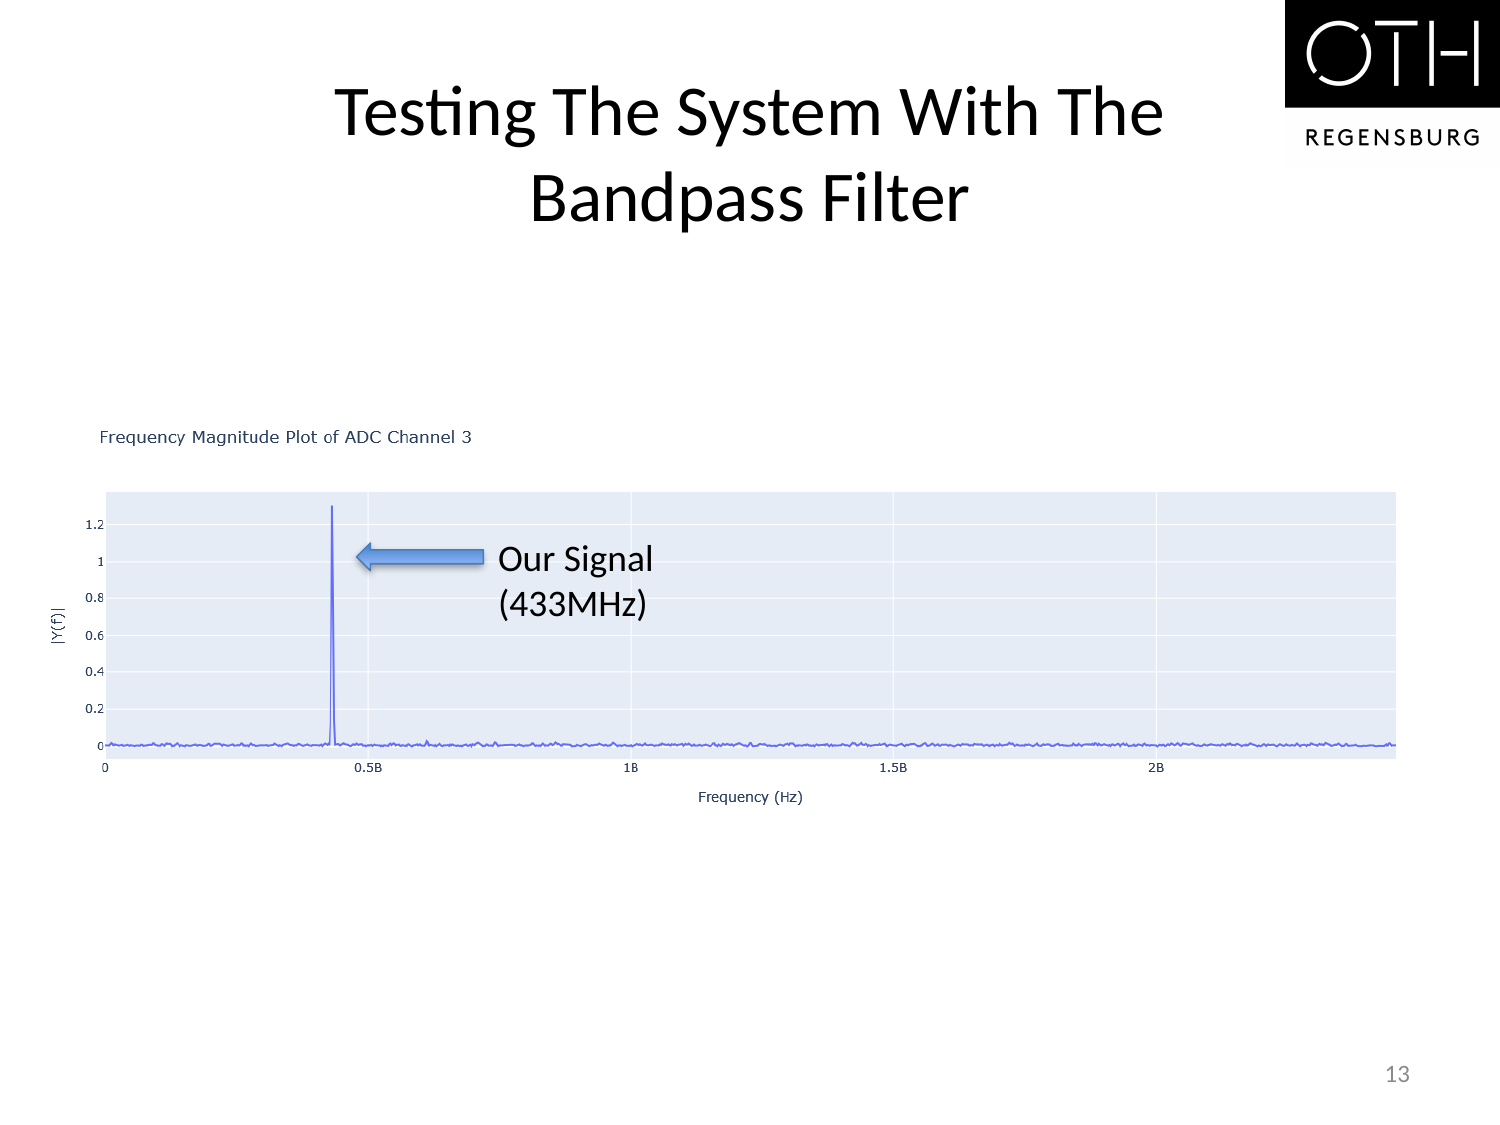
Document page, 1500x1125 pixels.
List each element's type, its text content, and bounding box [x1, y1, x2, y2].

picture [1285, 0, 1500, 167]
title Testing The System With The Bandpass Filter [215, 56, 1285, 244]
slide_number 13 [1074, 1042, 1425, 1103]
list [26, 393, 1474, 839]
